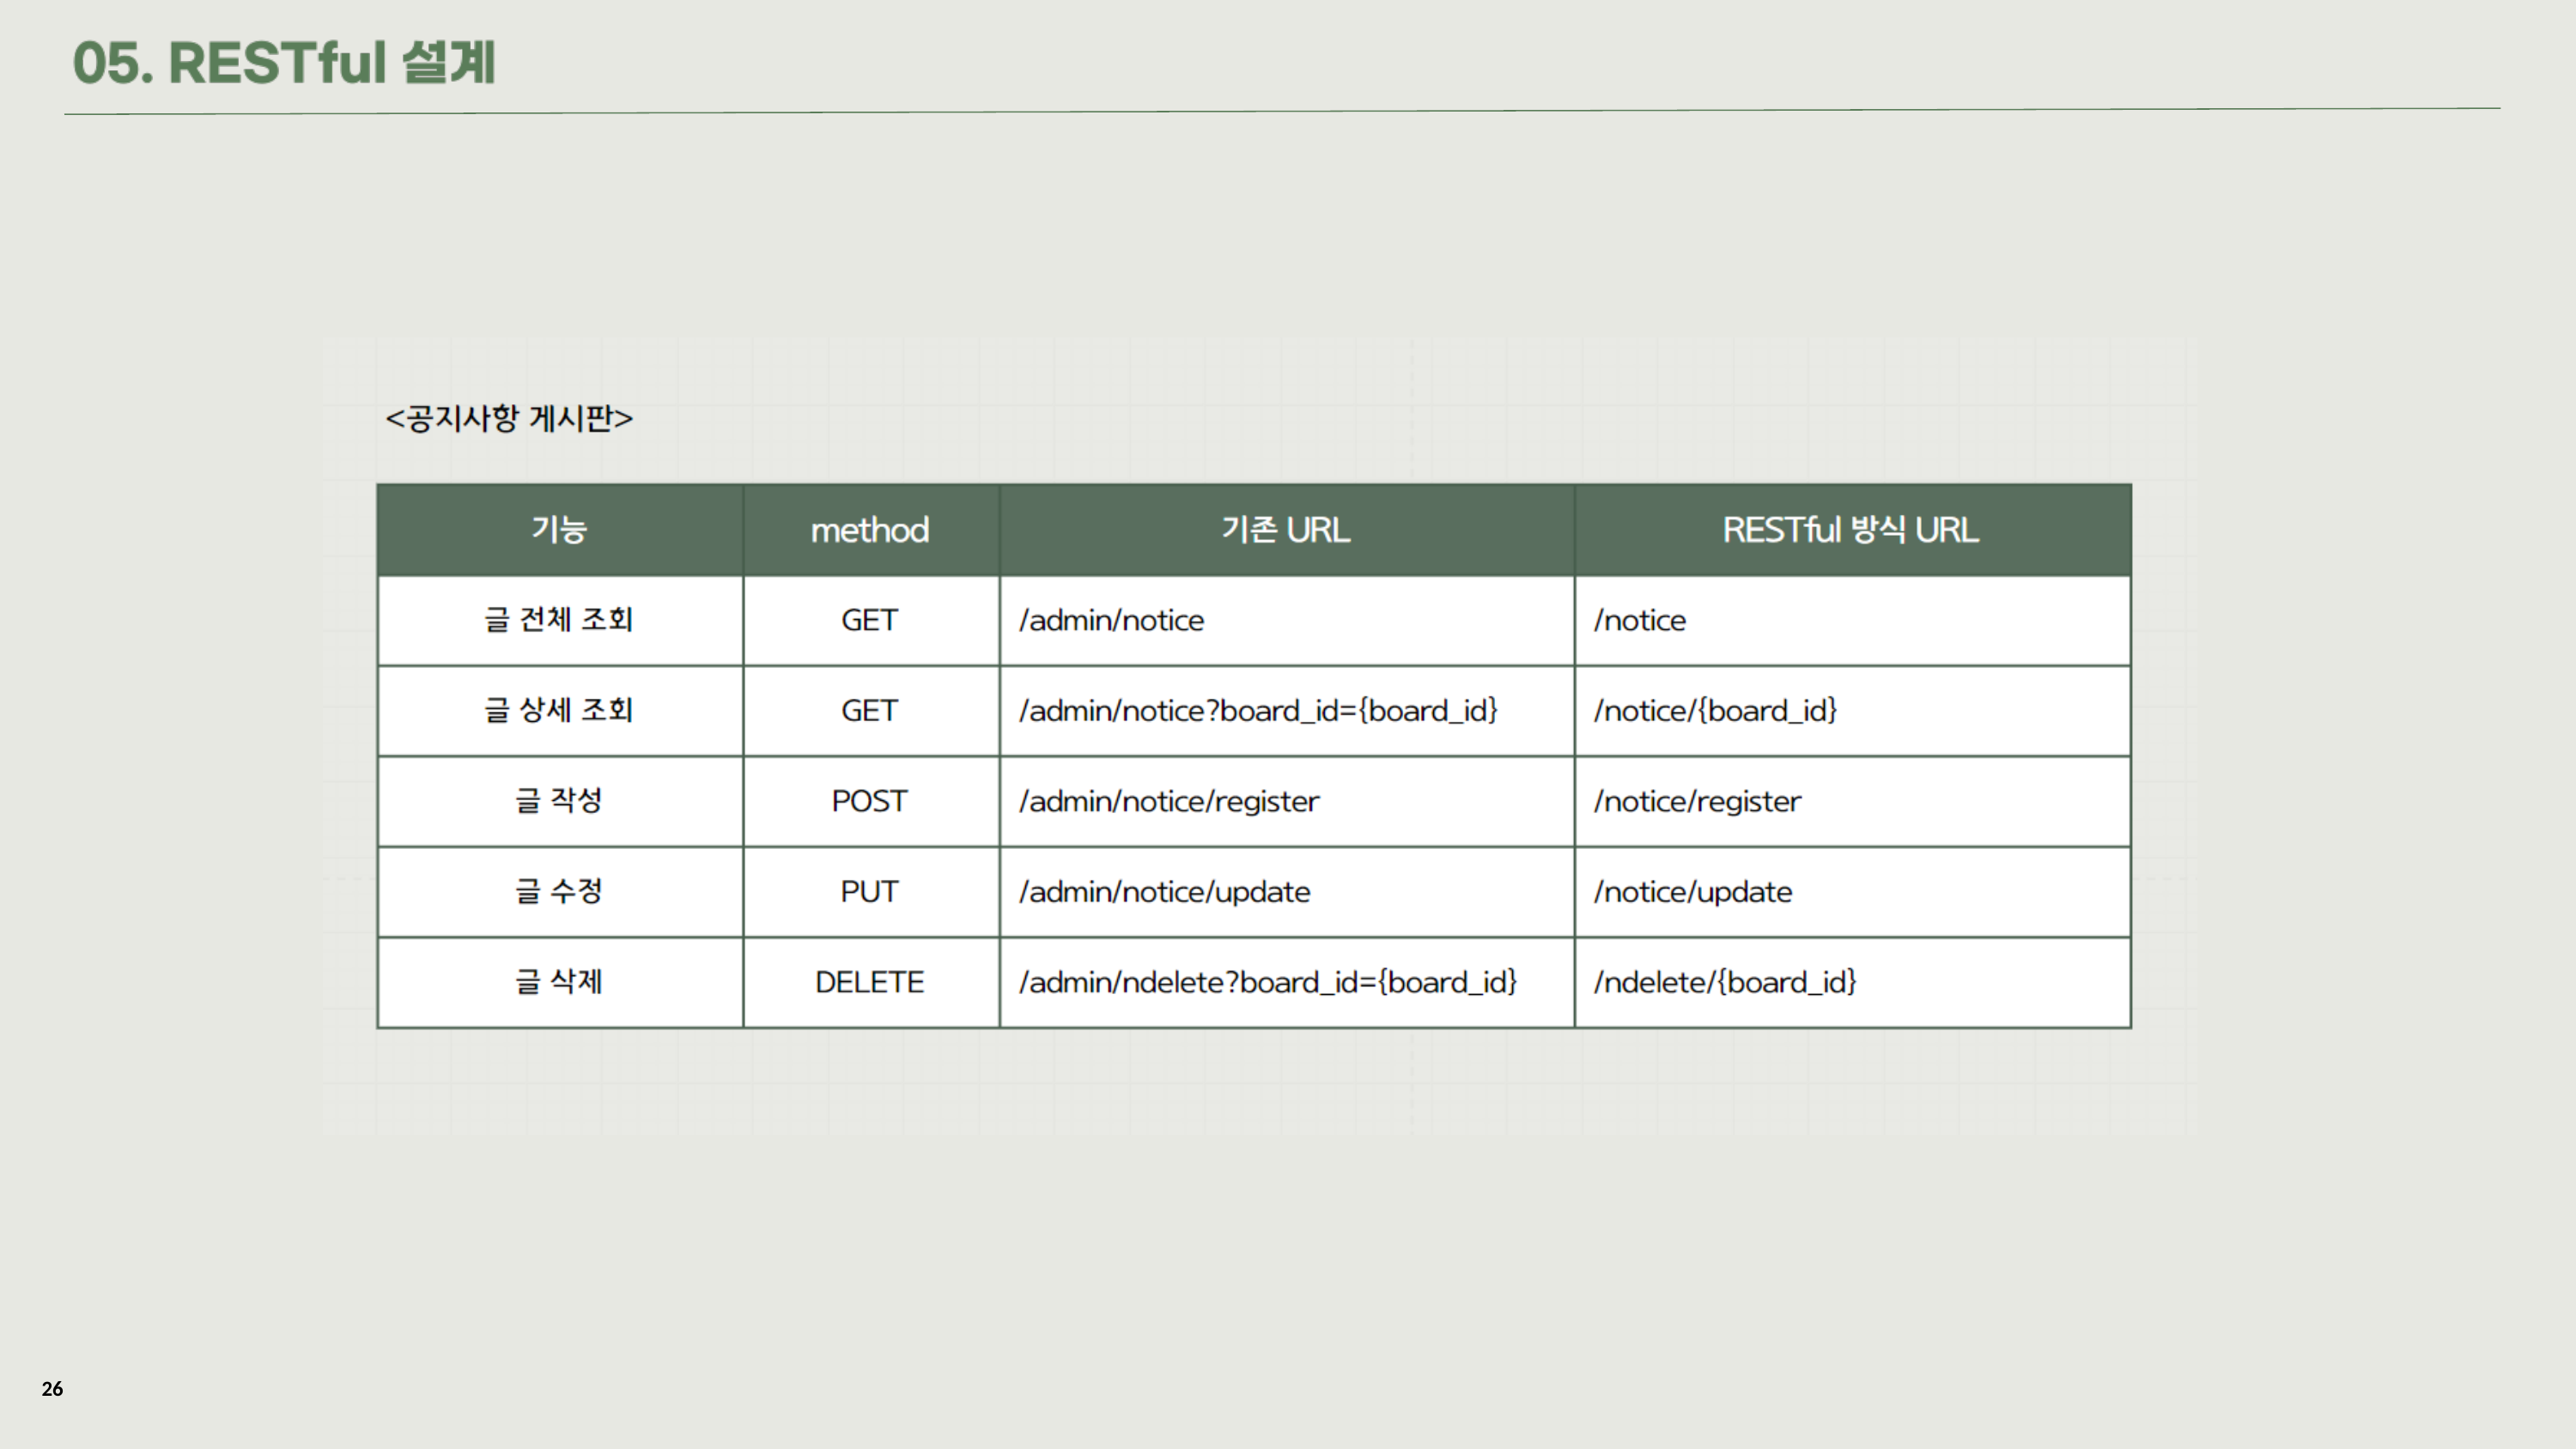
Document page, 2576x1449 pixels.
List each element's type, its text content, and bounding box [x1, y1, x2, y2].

picture [323, 337, 2197, 1136]
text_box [529, 107, 2501, 115]
picture [64, 23, 526, 115]
text_box 26 [28, 1367, 76, 1407]
